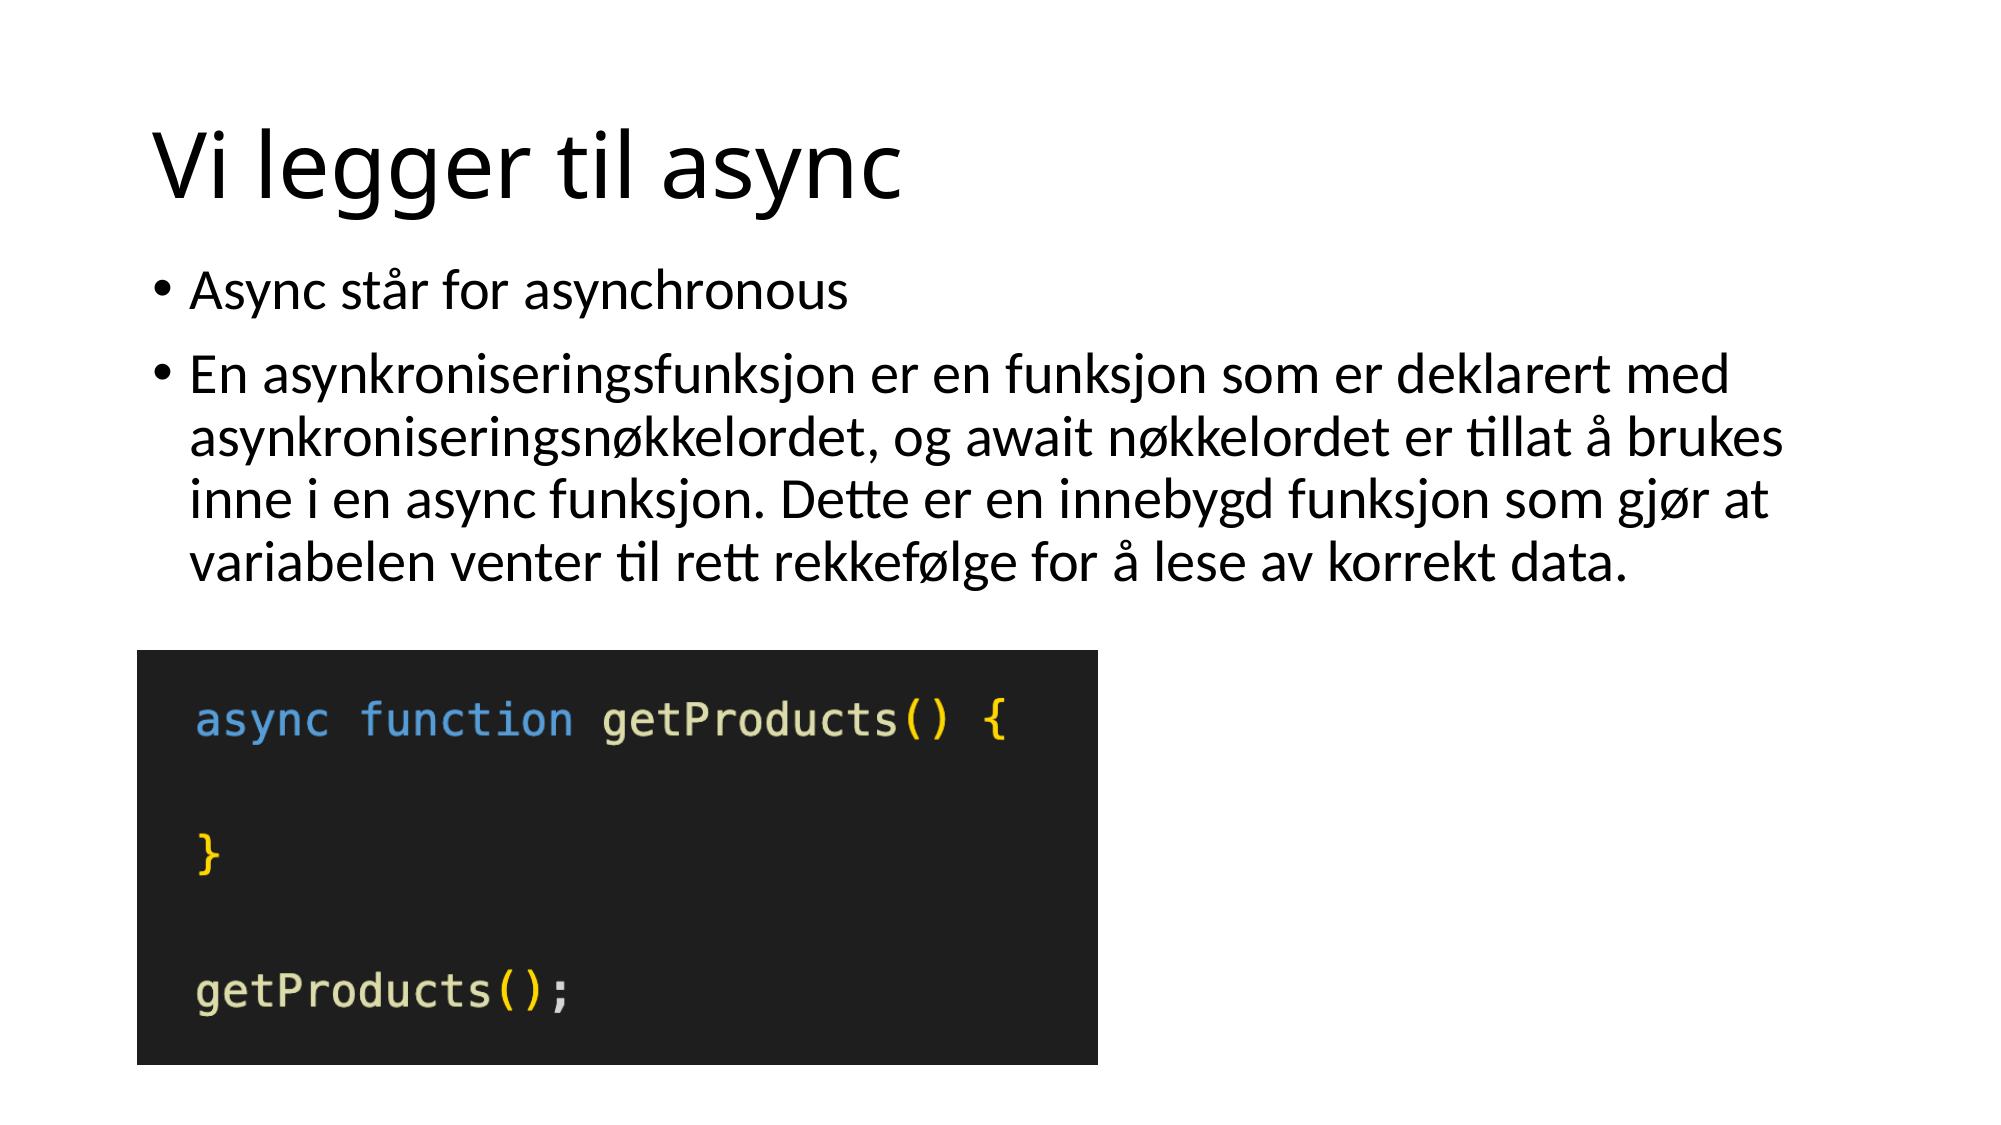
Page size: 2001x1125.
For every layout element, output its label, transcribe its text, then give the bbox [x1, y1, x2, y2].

title Vi legger til async [137, 59, 1863, 251]
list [137, 650, 1098, 1065]
text_box Async står for asynchronous En asynkroniseringsfunksjon er en funksjon som er deklarert med asynkroniseringsnøkkelordet, og await nøkkelordet er tillat å brukes inne i en async funksjon. Dette er en innebygd funksjon som gjør at variabelen venter til rett rekkefølge for å lese av korrekt data. [137, 251, 1863, 966]
